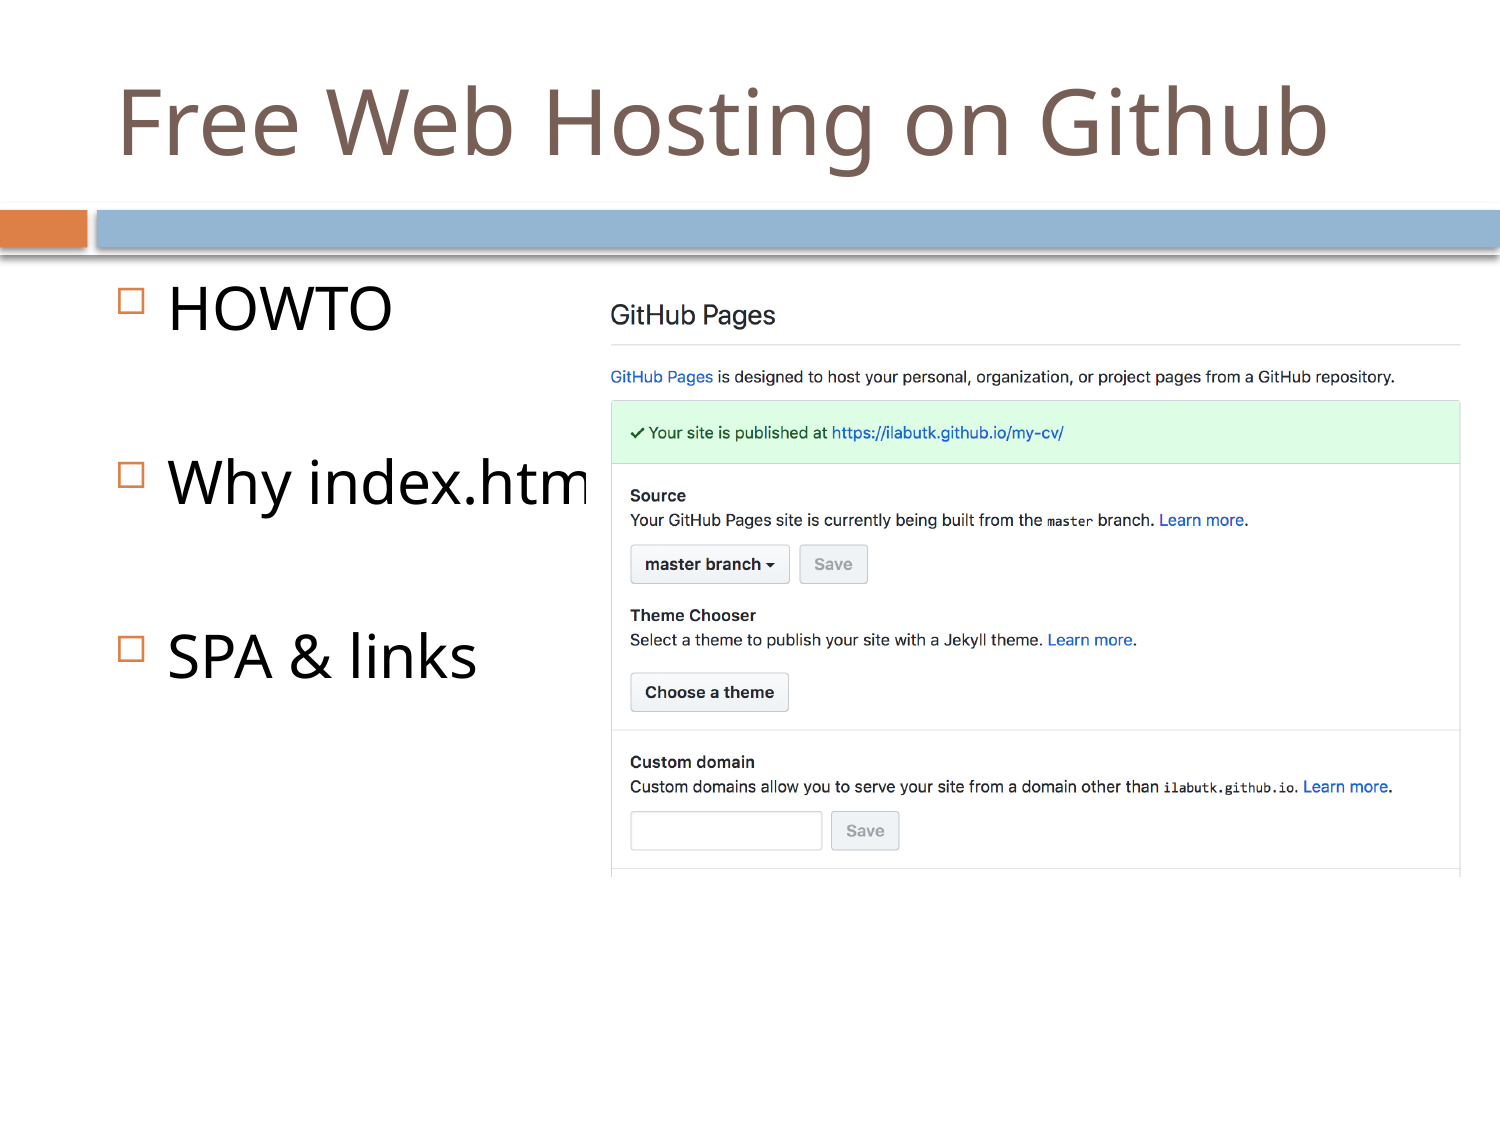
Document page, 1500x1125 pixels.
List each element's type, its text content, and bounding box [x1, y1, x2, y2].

picture [586, 288, 1479, 878]
list HOWTO Why index.html? SPA & links [100, 262, 1438, 1000]
title Free Web Hosting on Github [100, 37, 1438, 200]
